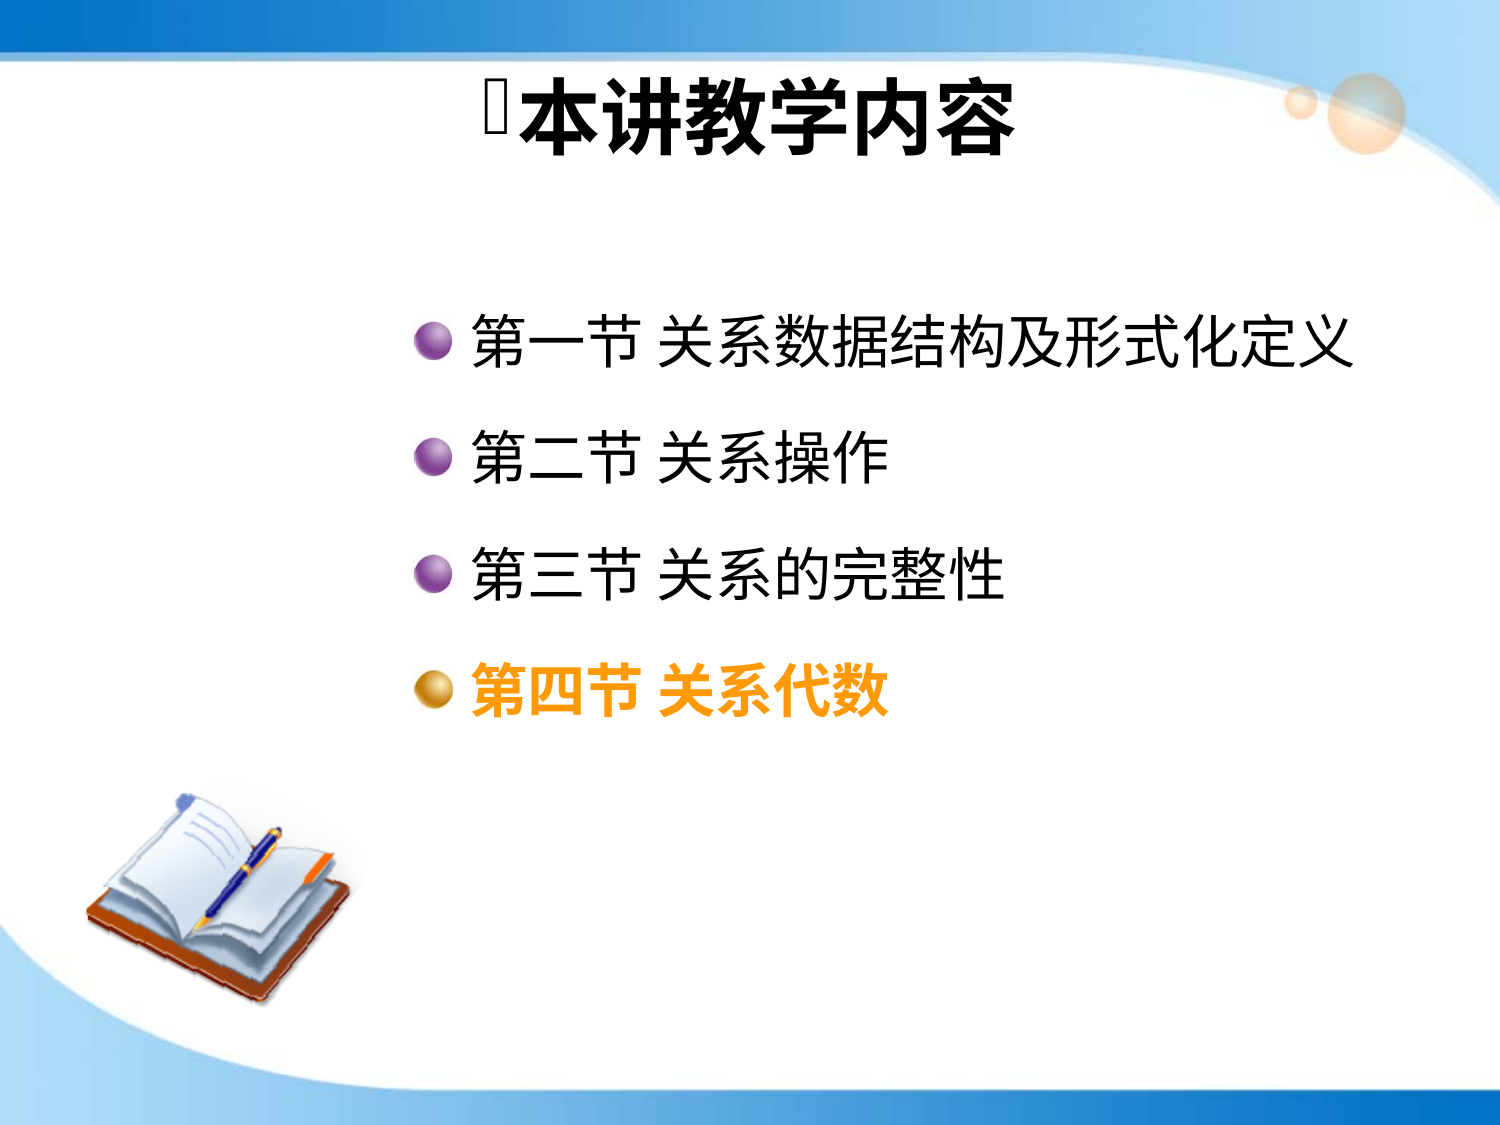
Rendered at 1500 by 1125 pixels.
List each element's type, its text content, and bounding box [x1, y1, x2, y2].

picture [0, 0, 1500, 1125]
title 本讲教学内容 [75, 21, 1425, 209]
list 第一节 关系数据结构及形式化定义 第二节 关系操作 第三节 关系的完整性 第四节 关系代数 [397, 262, 1427, 1005]
